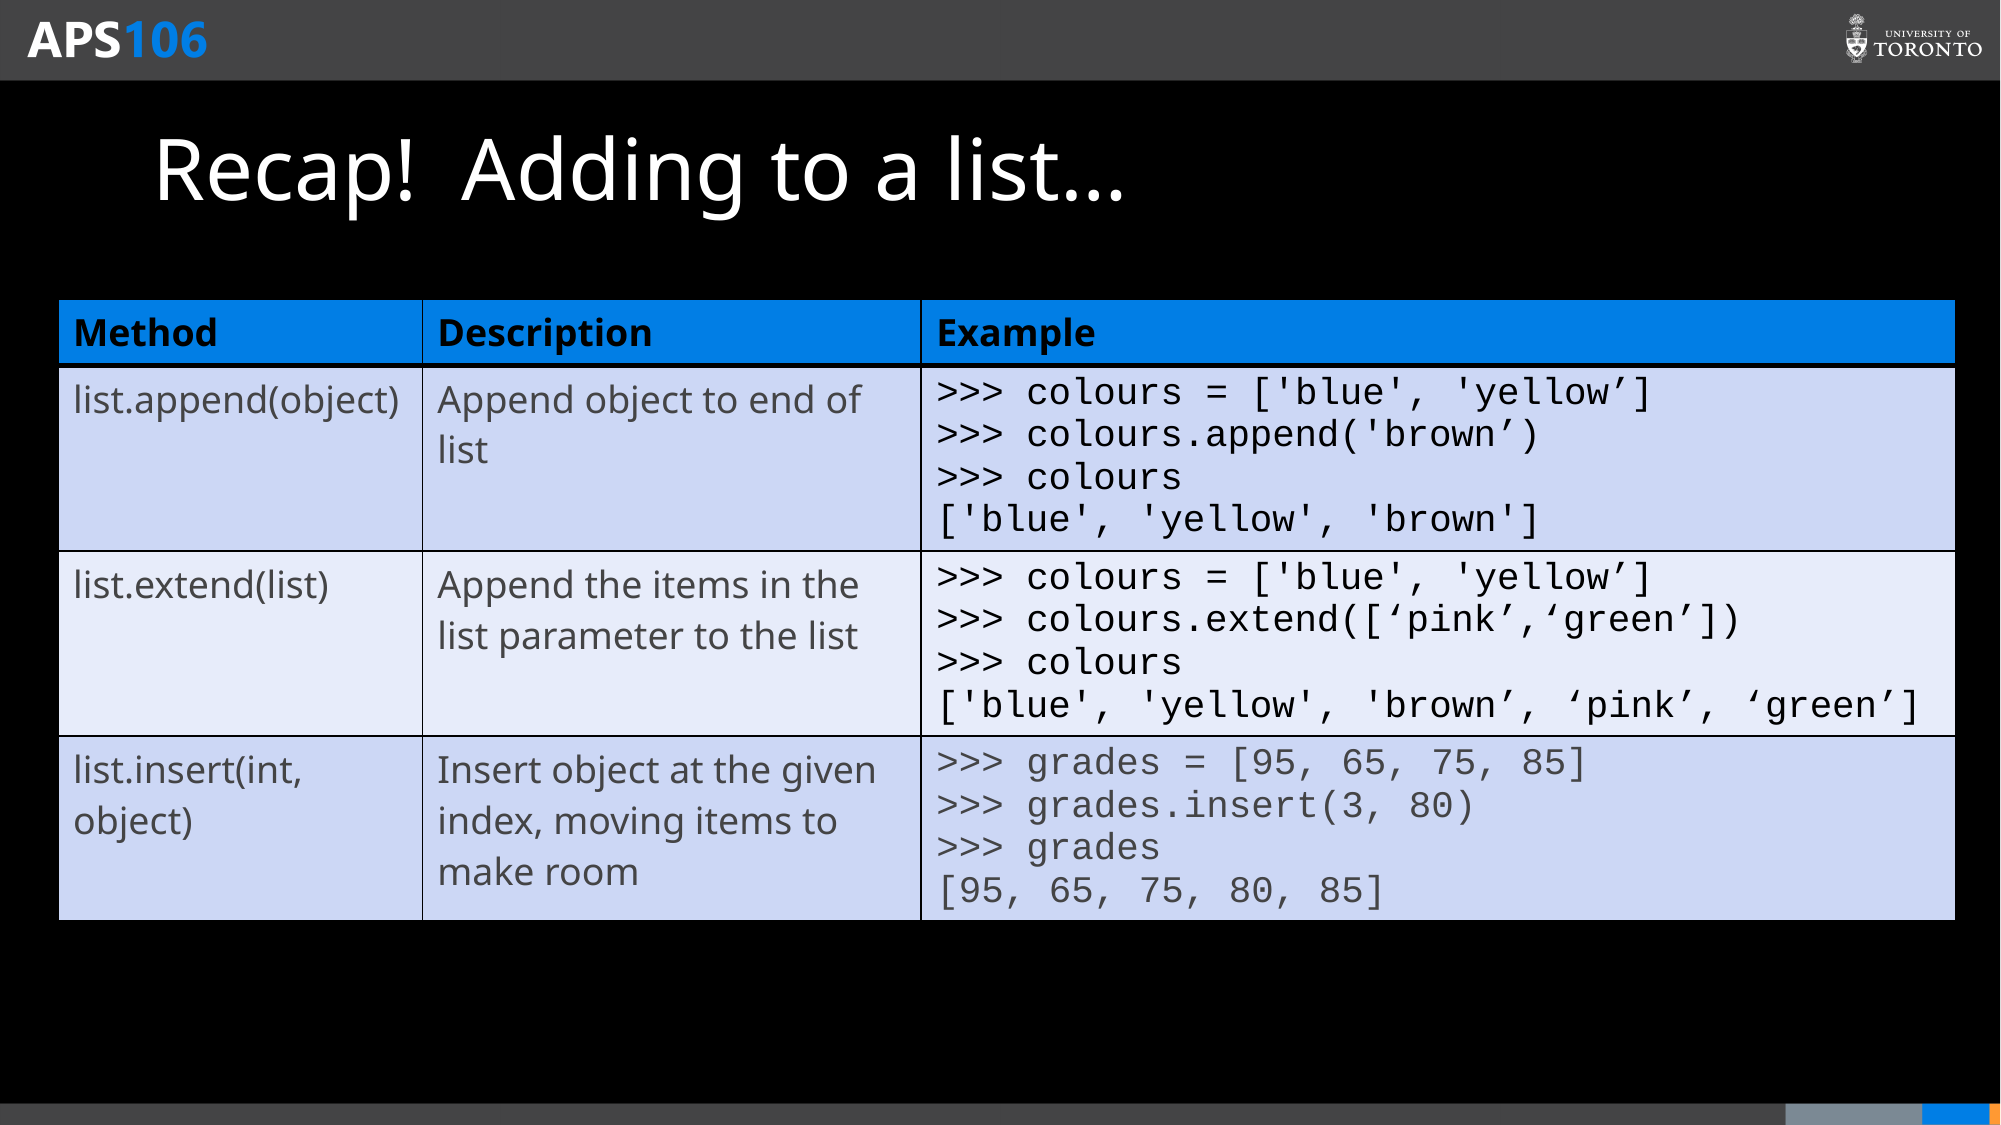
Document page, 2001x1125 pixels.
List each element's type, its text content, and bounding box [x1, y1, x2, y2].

table_header Method [59, 300, 422, 363]
table_header Description [423, 300, 920, 363]
table_cell >>> colours = ['blue', 'yellow’] >>> colours.append('brown’) >>> colours ['blue', 'yellow', 'brown'] [922, 368, 1955, 550]
table_cell Insert object at the given index, moving items to make room [423, 737, 920, 920]
table_cell >>> grades = [95, 65, 75, 85] >>> grades.insert(3, 80) >>> grades [95, 65, 75, 80, 85] [922, 737, 1955, 920]
table_cell >>> colours = ['blue', 'yellow’] >>> colours.extend([‘pink’,‘green’]) >>> colours ['blue', 'yellow', 'brown’, ‘pink’, ‘green’] [922, 552, 1955, 735]
table_header Example [922, 300, 1955, 363]
table_cell list.insert(int, object) [59, 737, 422, 920]
table_cell list.extend(list) [59, 552, 422, 735]
table_cell Append the items in the list parameter to the list [423, 552, 920, 735]
picture [0, 0, 2001, 1125]
title Recap! Adding to a list… [137, 119, 1863, 227]
table_cell Append object to end of list [423, 368, 920, 550]
table_cell list.append(object) [59, 368, 422, 550]
